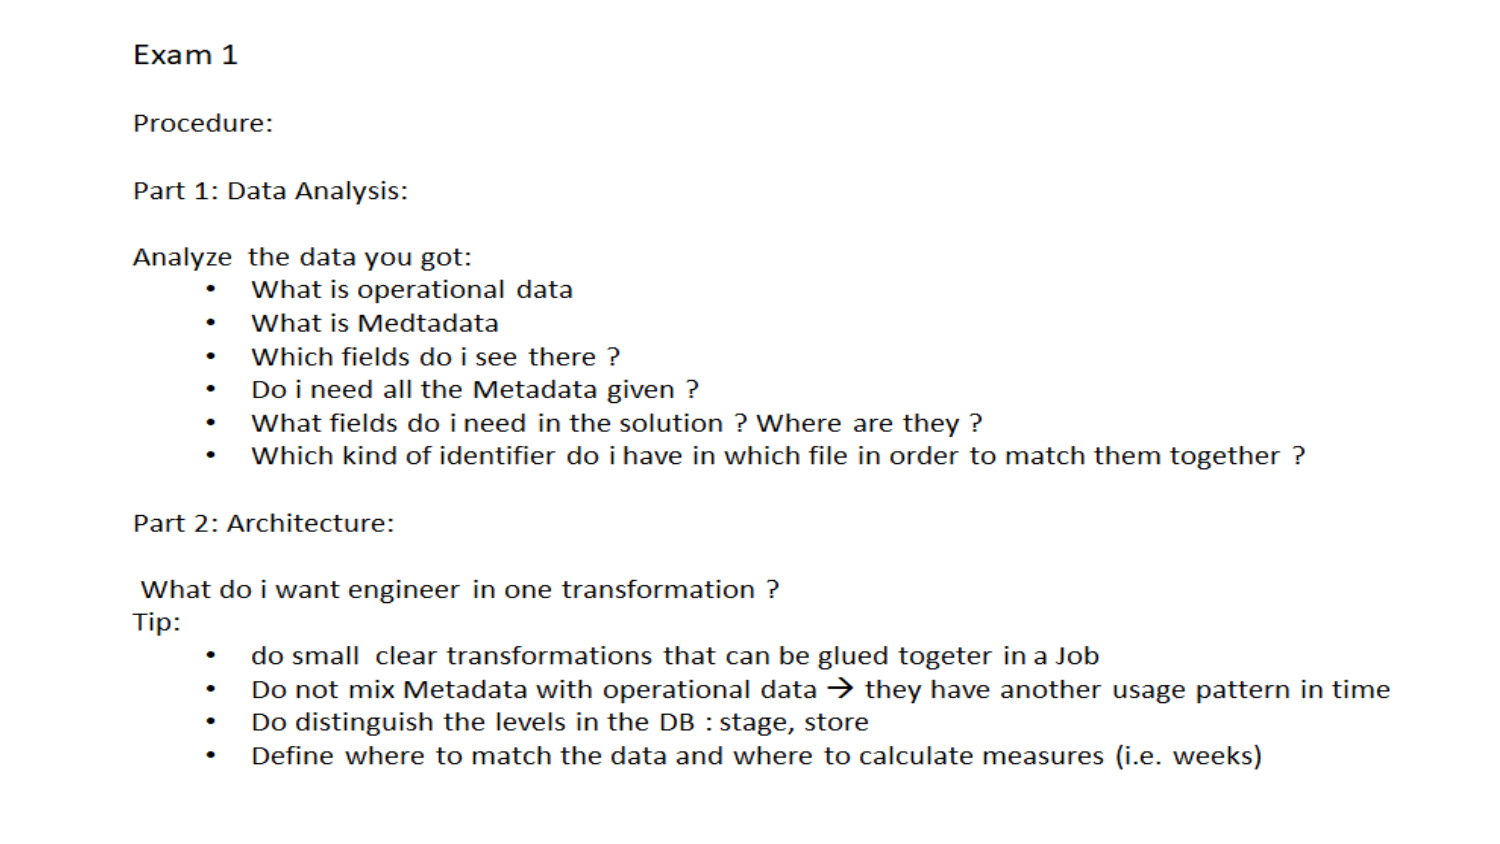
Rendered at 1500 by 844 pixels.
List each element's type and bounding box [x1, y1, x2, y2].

picture [110, 24, 1426, 819]
